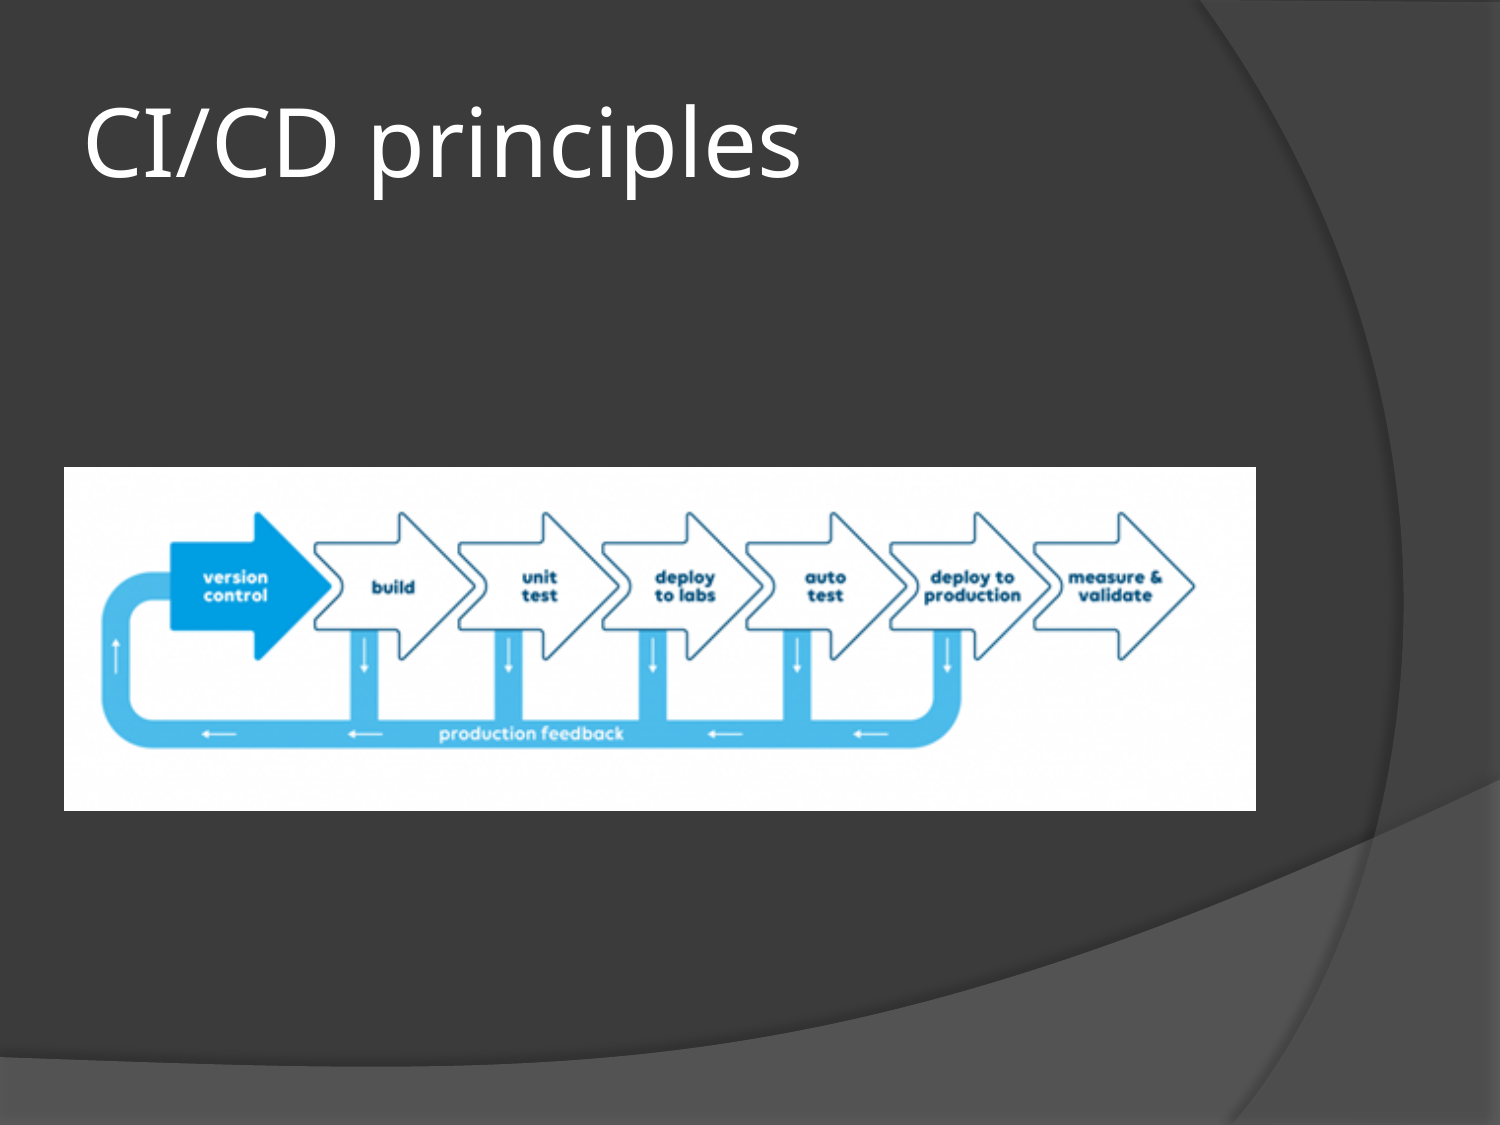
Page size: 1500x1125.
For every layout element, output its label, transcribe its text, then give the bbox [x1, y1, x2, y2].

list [64, 467, 1257, 811]
title CI/CD principles [75, 45, 1300, 233]
